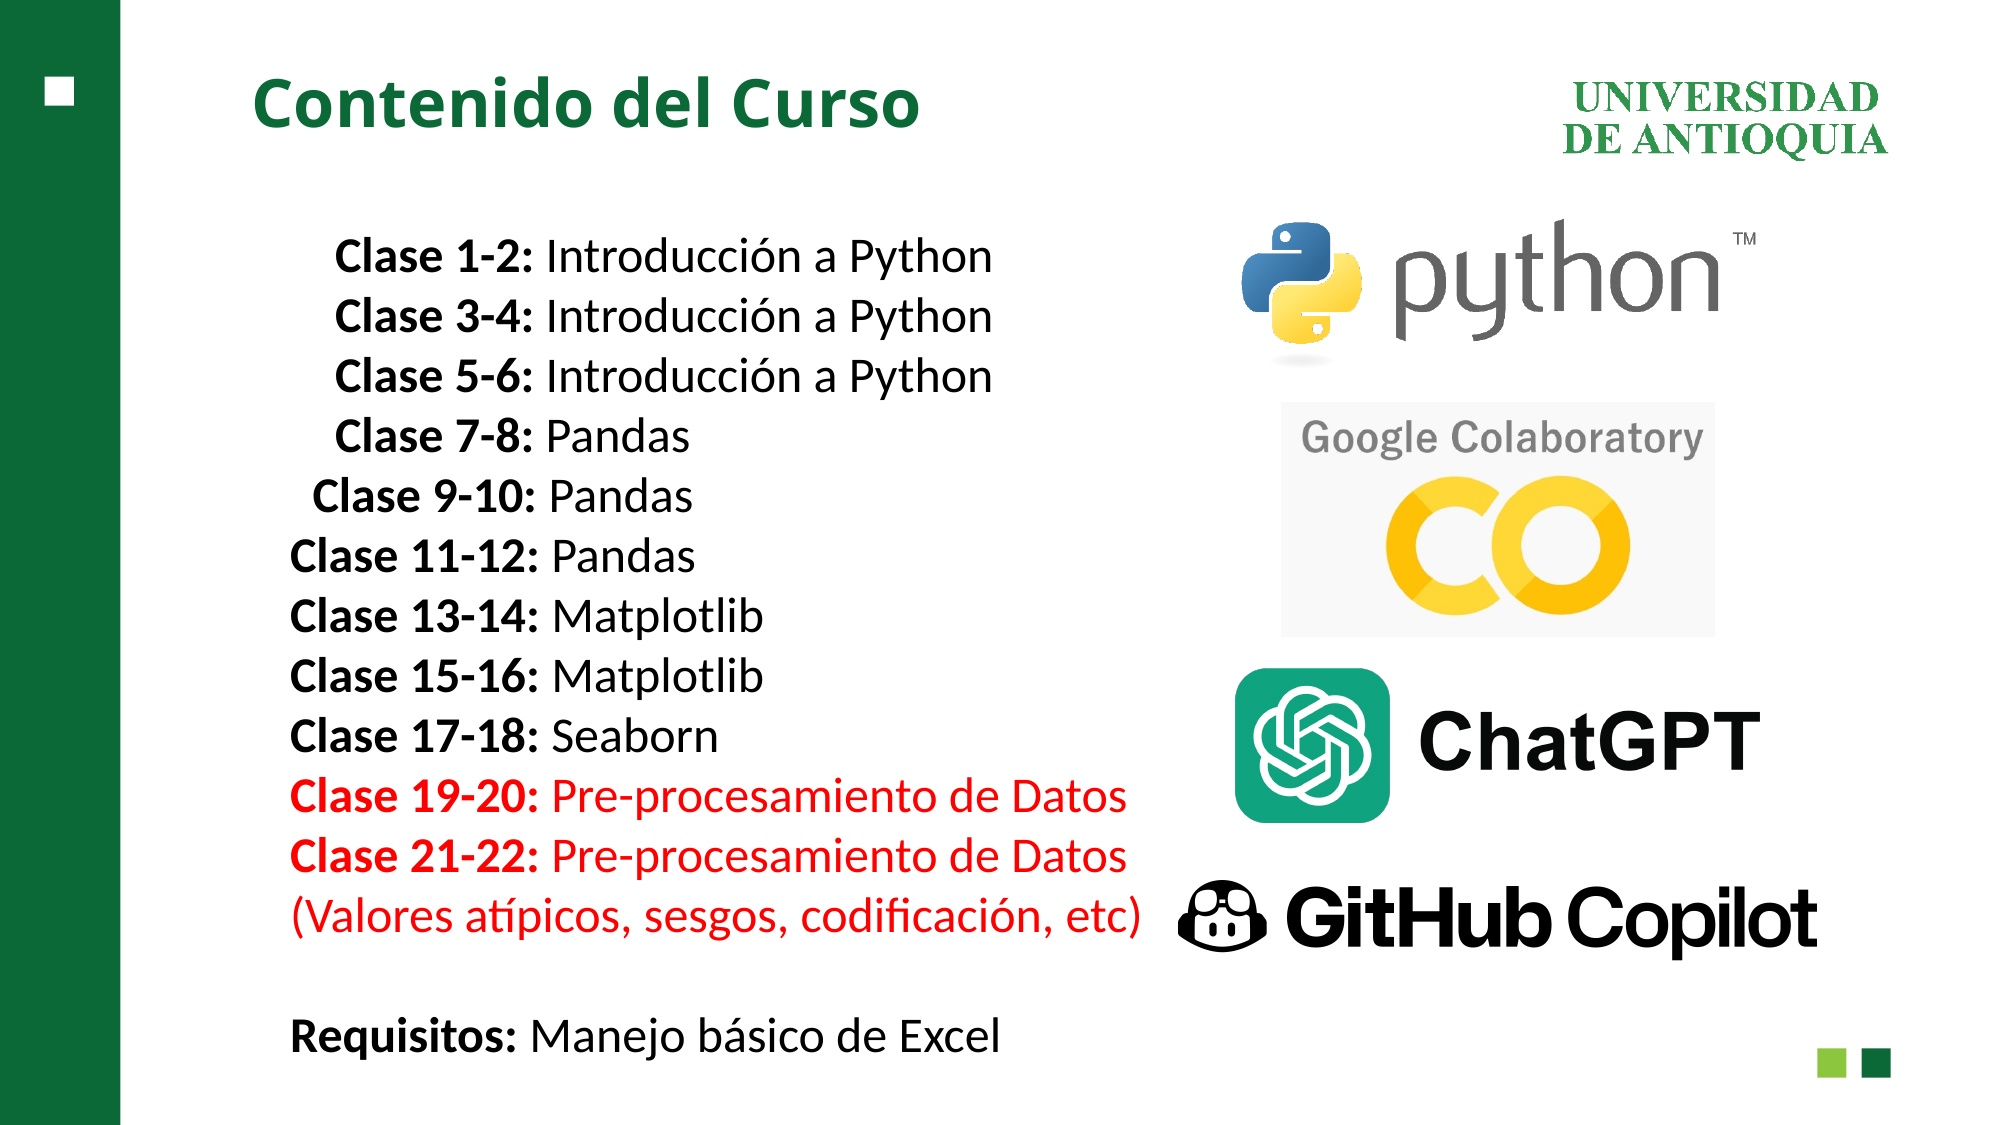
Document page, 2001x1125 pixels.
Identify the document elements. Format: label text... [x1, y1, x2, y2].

text_box Clase 1-2: Introducción a Python Clase 3-4: Introducción a Python Clase 5-6: Introducción a Python Clase 7-8: Pandas Clase 9-10: Pandas Clase 11-12: Pandas Clase 13-14: Matplotlib Clase 15-16: Matplotlib Clase 17-18: Seaborn Clase 19-20: Pre-procesamiento de Datos Clase 21-22: Pre-procesamiento de Datos (Valores atípicos, sesgos, codificación, etc) Requisitos: Manejo básico de Excel [274, 215, 1725, 1071]
text_box [1817, 1048, 1847, 1078]
picture [1539, 58, 1912, 176]
picture [1235, 668, 1761, 824]
picture [1235, 215, 1761, 372]
text_box [44, 76, 74, 106]
text_box [0, 0, 121, 1125]
text_box [1861, 1048, 1891, 1078]
title Contenido del Curso [236, 35, 1370, 176]
picture [1178, 879, 1818, 963]
picture [1280, 402, 1716, 637]
